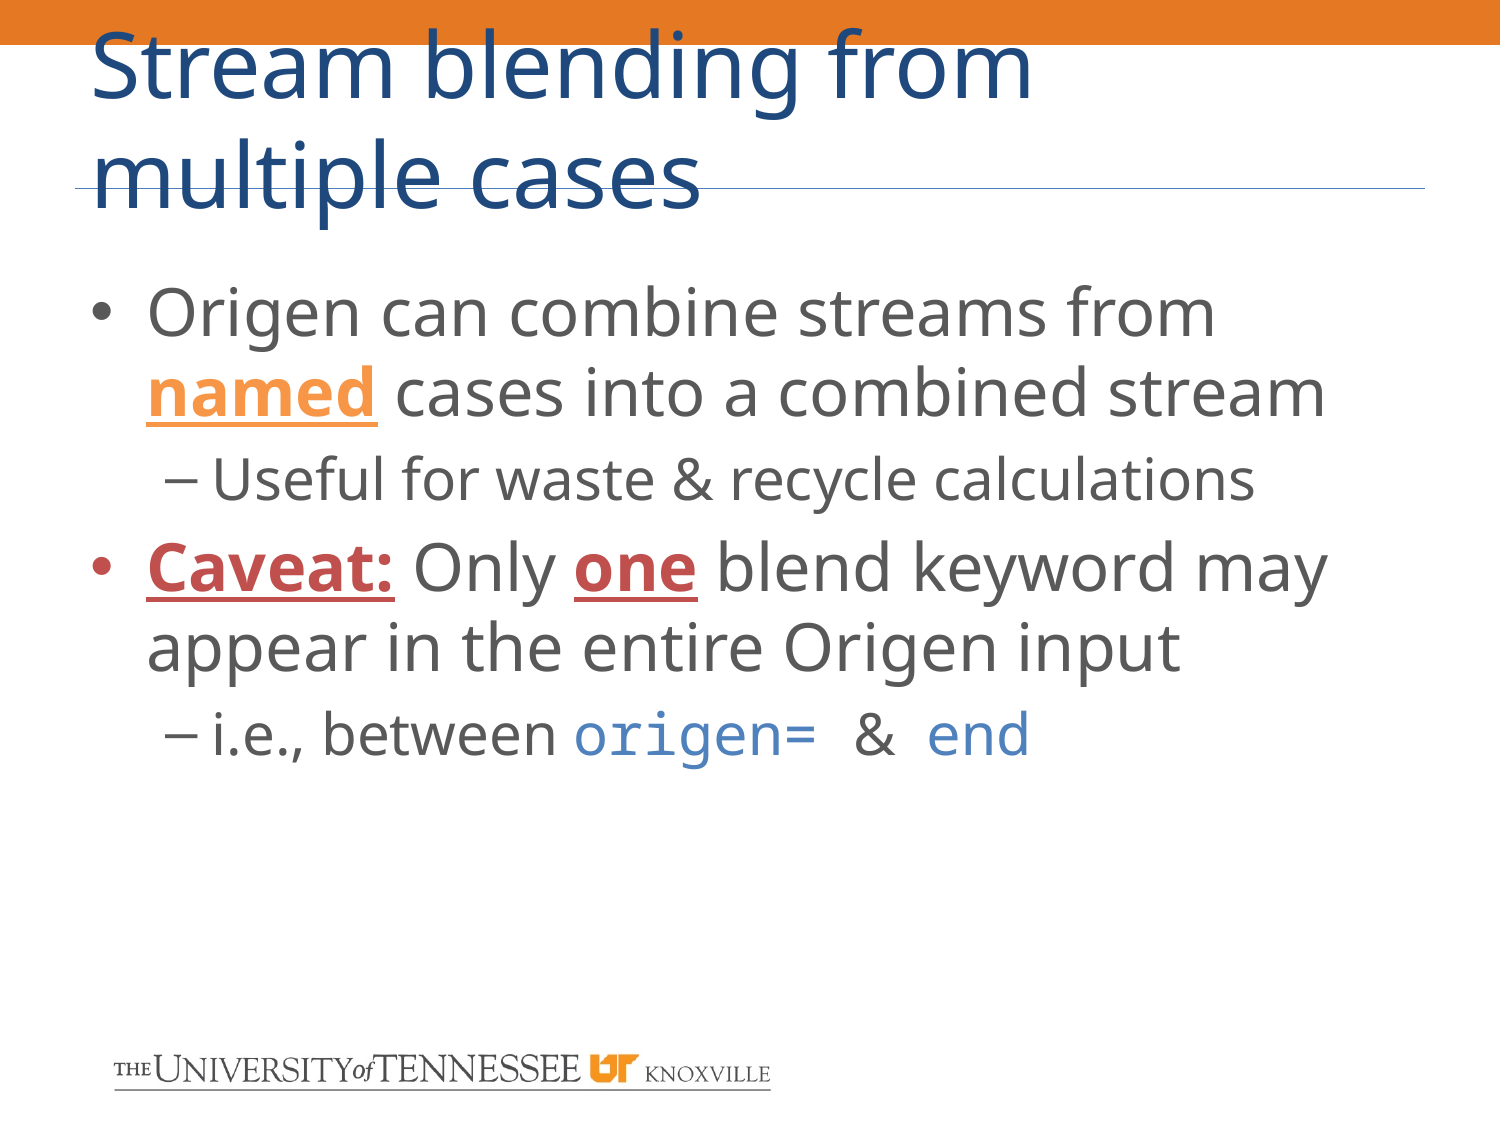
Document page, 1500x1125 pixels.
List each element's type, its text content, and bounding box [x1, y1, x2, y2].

picture [75, 1025, 808, 1125]
list Origen can combine streams from named cases into a combined stream Useful for waste & recycle calculations Caveat: Only one blend keyword may appear in the entire Origen input i.e., between origen= & end [75, 262, 1425, 1005]
title Stream blending from multiple cases [75, 45, 1425, 189]
